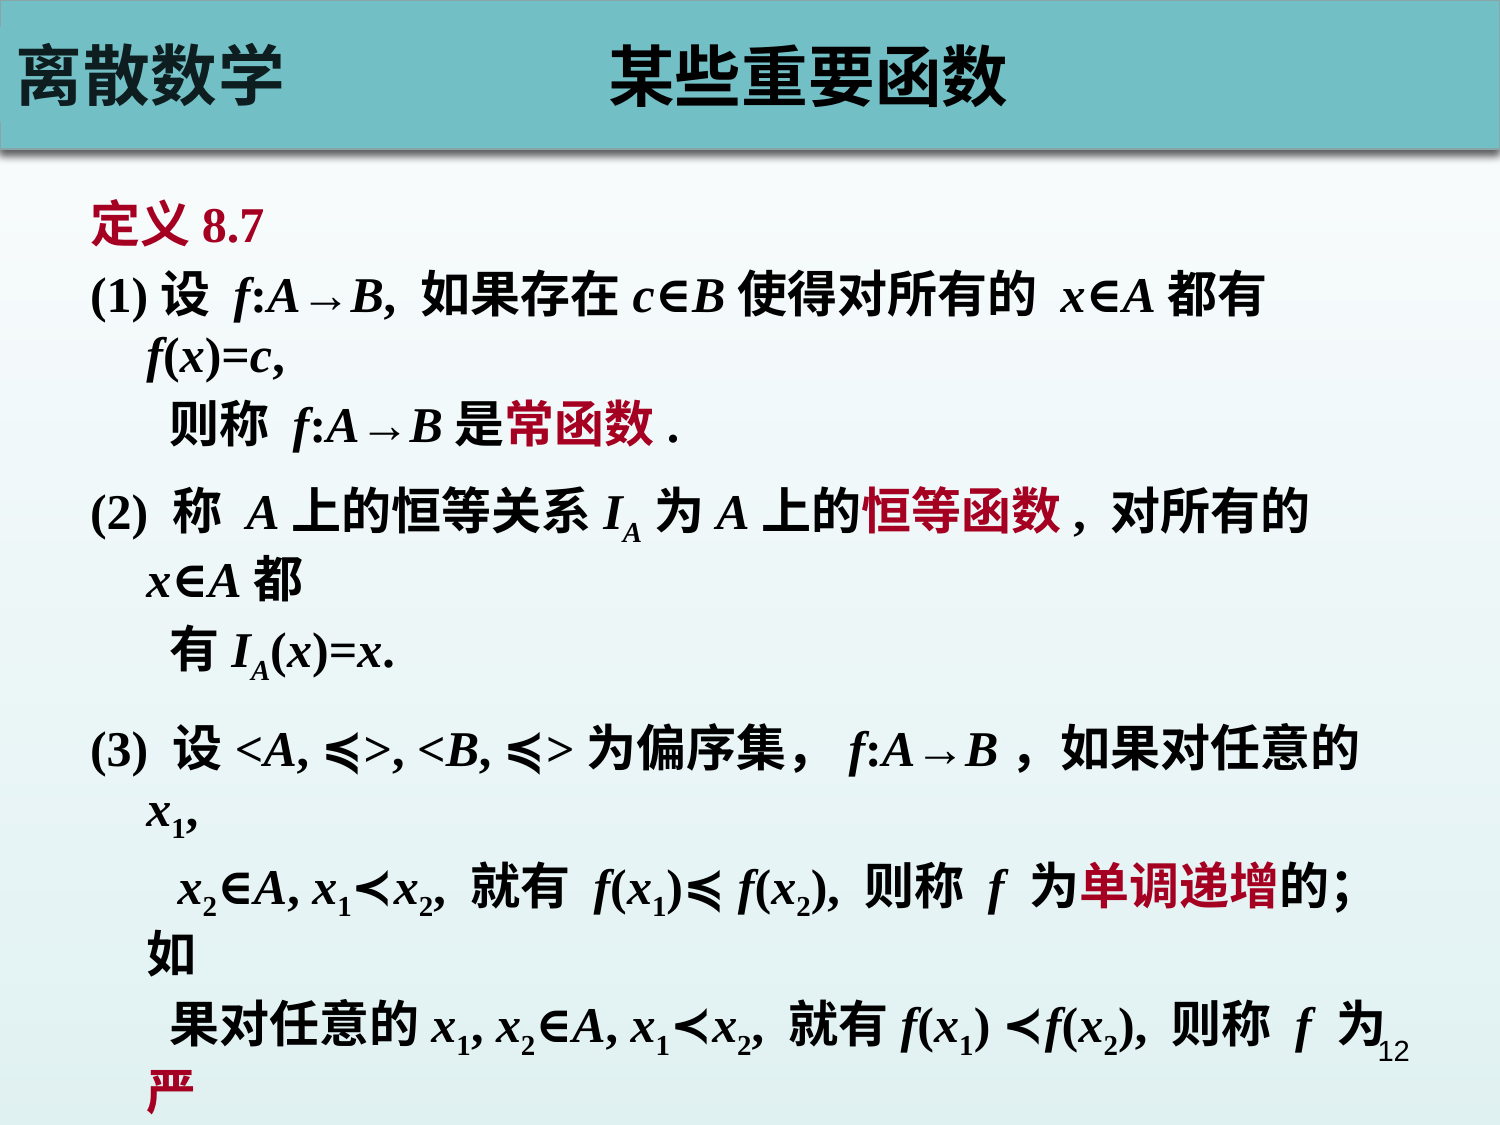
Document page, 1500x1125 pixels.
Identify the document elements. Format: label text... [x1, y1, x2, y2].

list 定义8.7 (1)设 f:A→B, 如果存在c∈B使得对所有的 x∈A都有 f(x)=c, 则称 f:A→B是常函数. (2) 称 A上的恒等关系IA为A上的恒等函数, 对所有的x∈A都 有IA(x)=x. (3) 设<A, ≼>, <B, ≼>为偏序集，f:A→B，如果对任意的 x1, x2∈A, x1≺x2, 就有 f(x1)≼ f(x2), 则称 f 为单调递增的；如 果对任意的x1, x2∈A, x1≺x2, 就有f(x1) ≺f(x2), 则称 f 为严 格单调递增的. 类似的也可以定义单调递减和严格单调递 减的函数 [75, 184, 1425, 1012]
title 某些重要函数 [306, 40, 1311, 109]
slide_number 12 [1074, 1024, 1425, 1103]
